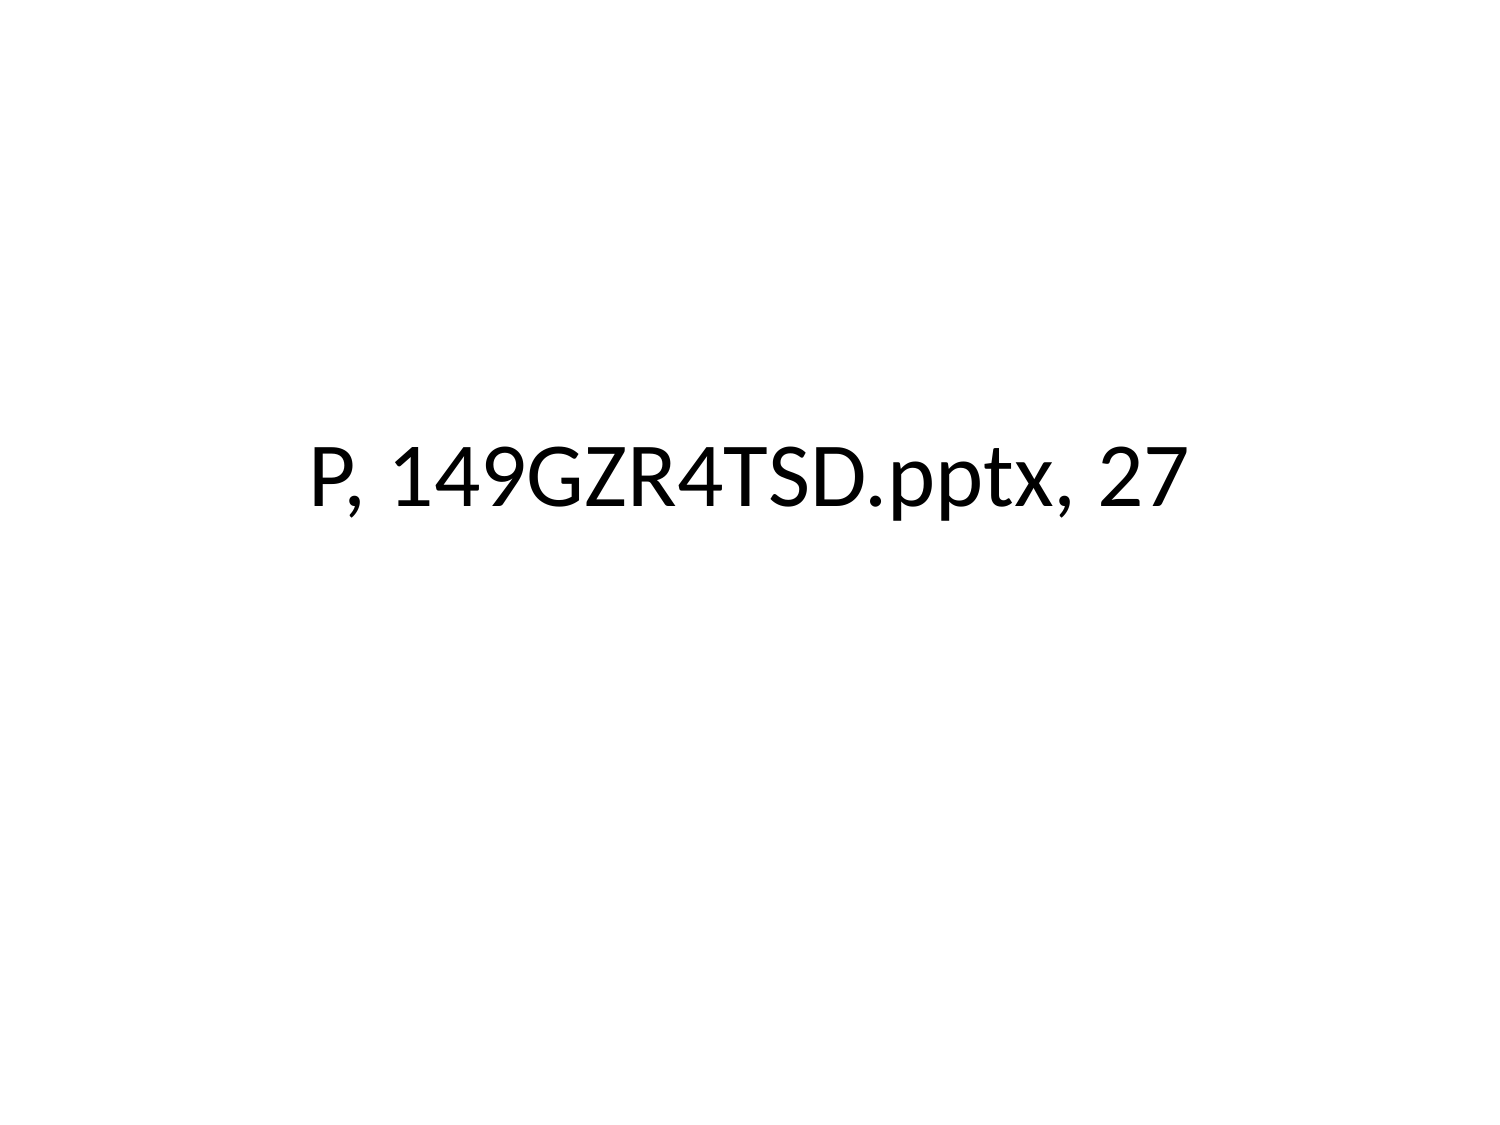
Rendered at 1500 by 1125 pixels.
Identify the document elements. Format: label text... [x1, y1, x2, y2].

title P, 149GZR4TSD.pptx, 27 [112, 349, 1388, 591]
